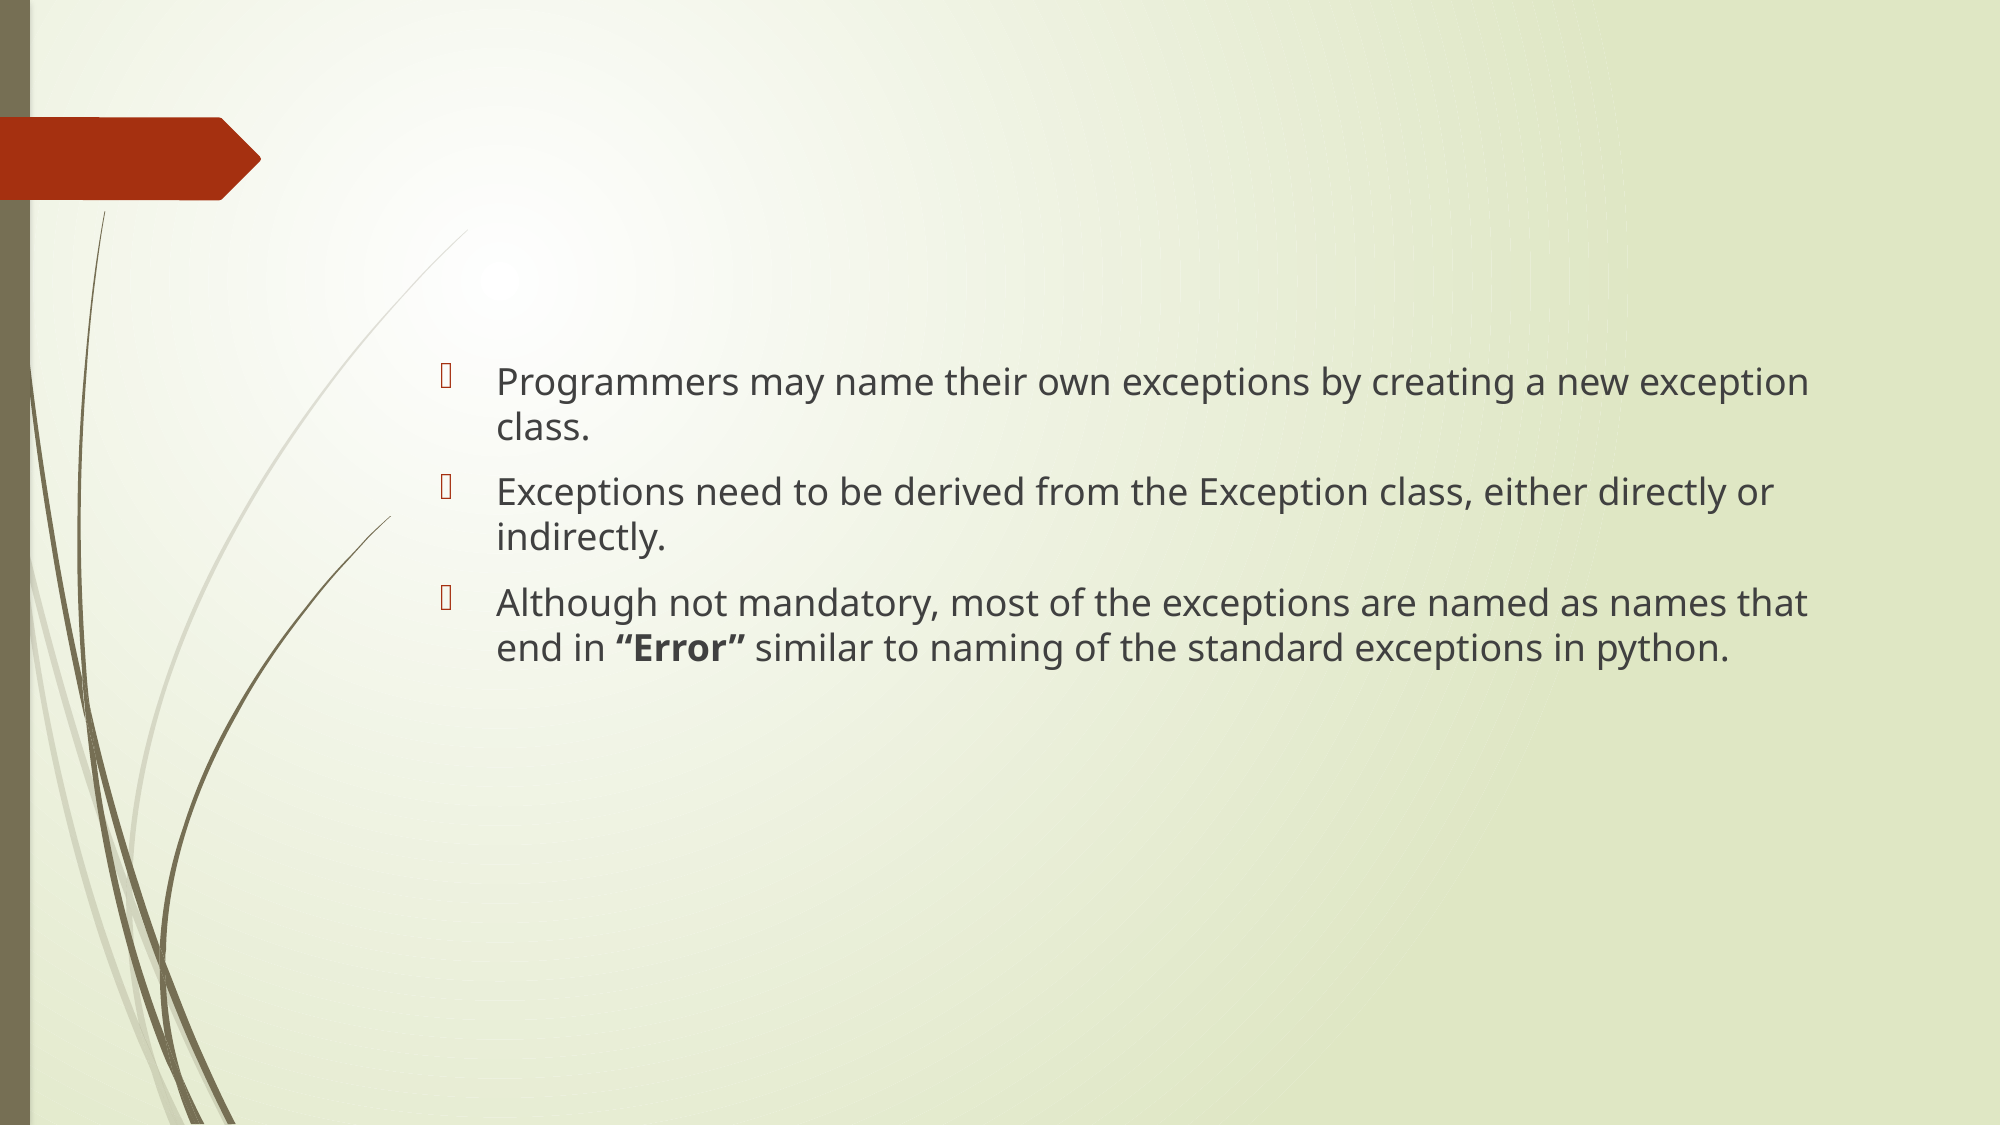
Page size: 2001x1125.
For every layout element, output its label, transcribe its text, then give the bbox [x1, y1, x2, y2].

list Programmers may name their own exceptions by creating a new exception class. Exceptions need to be derived from the Exception class, either directly or indirectly. Although not mandatory, most of the exceptions are named as names that end in “Error” similar to naming of the standard exceptions in python. [424, 350, 1888, 970]
